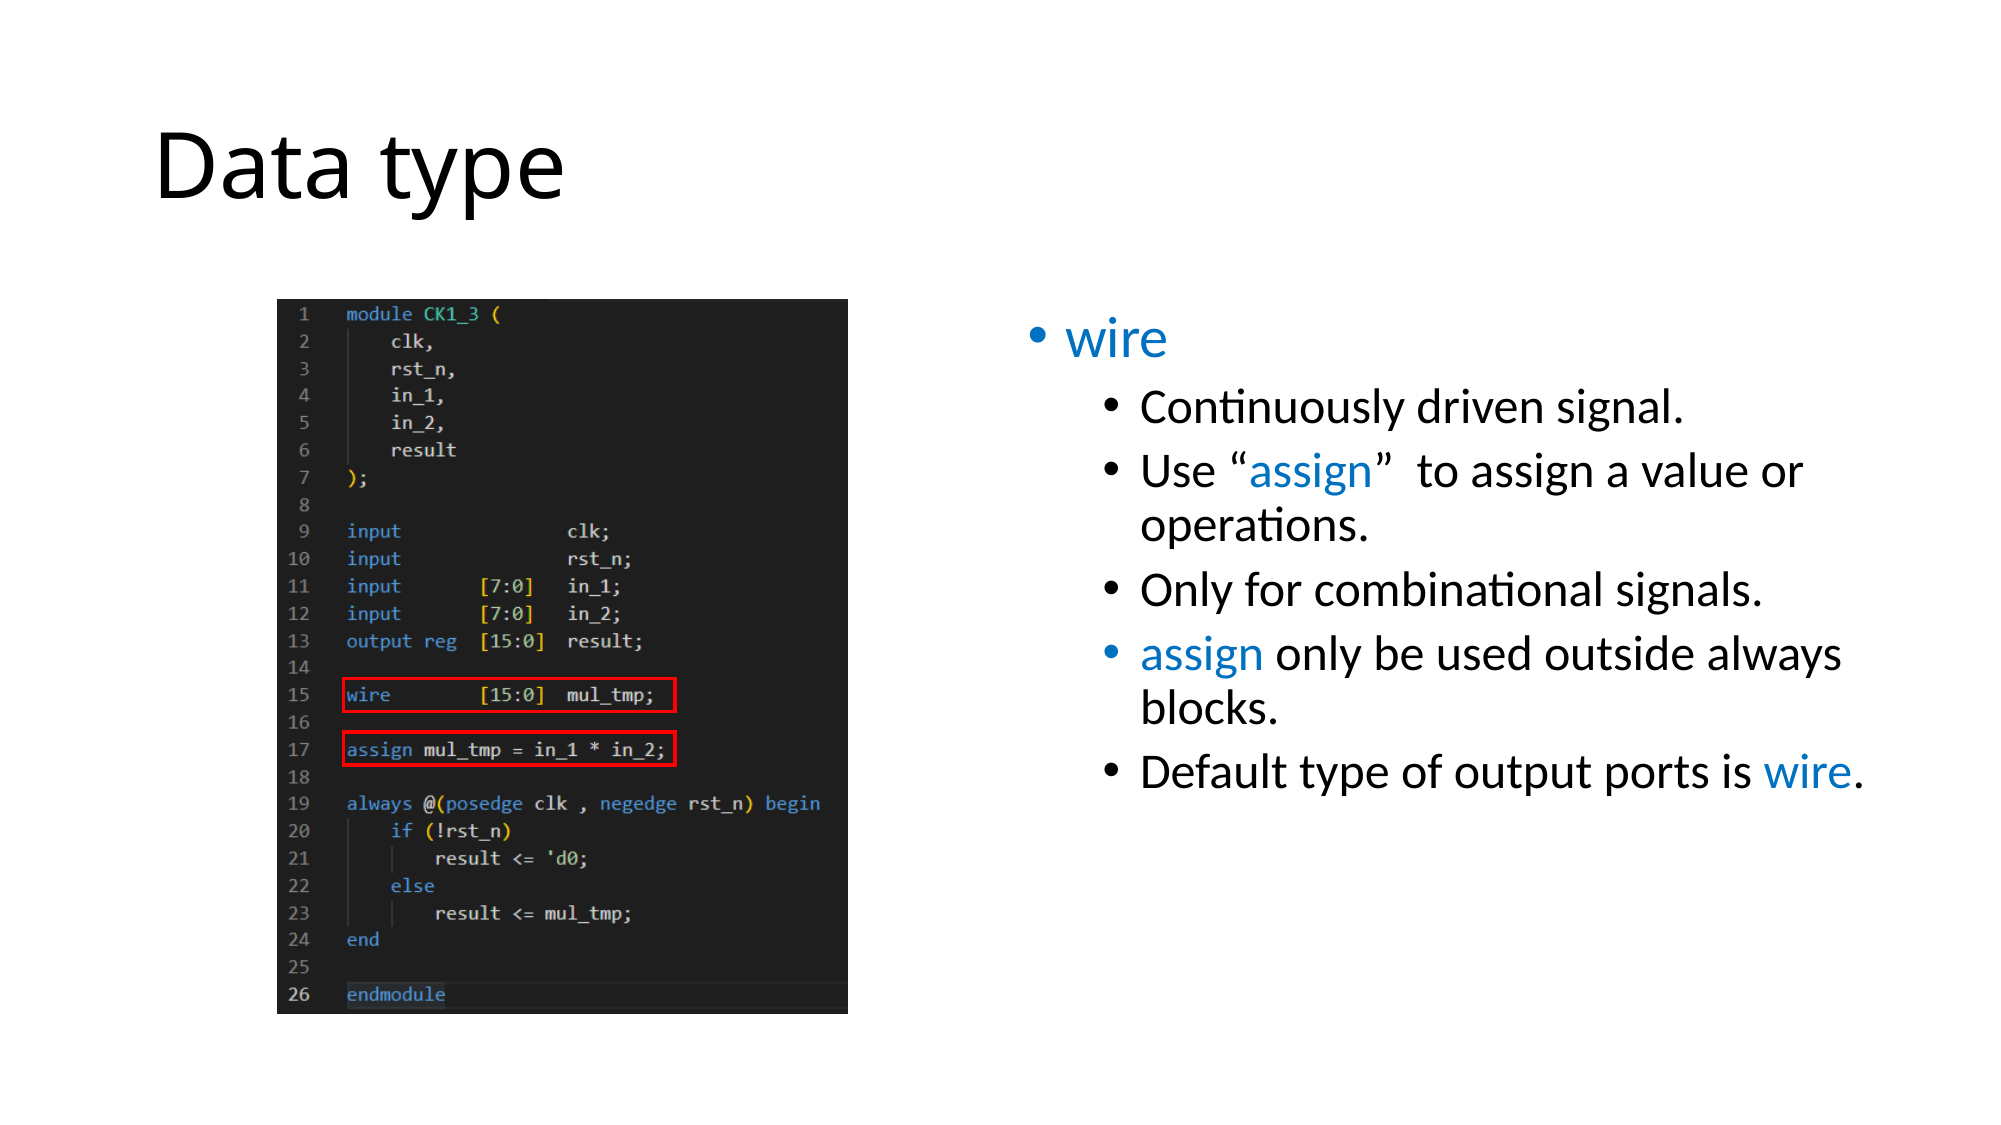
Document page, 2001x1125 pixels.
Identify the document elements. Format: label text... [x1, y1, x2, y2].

title Data type [137, 59, 1863, 278]
list wire Continuously driven signal. Use “assign” to assign a value or operations. Only for combinational signals. assign only be used outside always blocks. Default type of output ports is wire. [1012, 299, 1919, 1083]
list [276, 299, 848, 1014]
